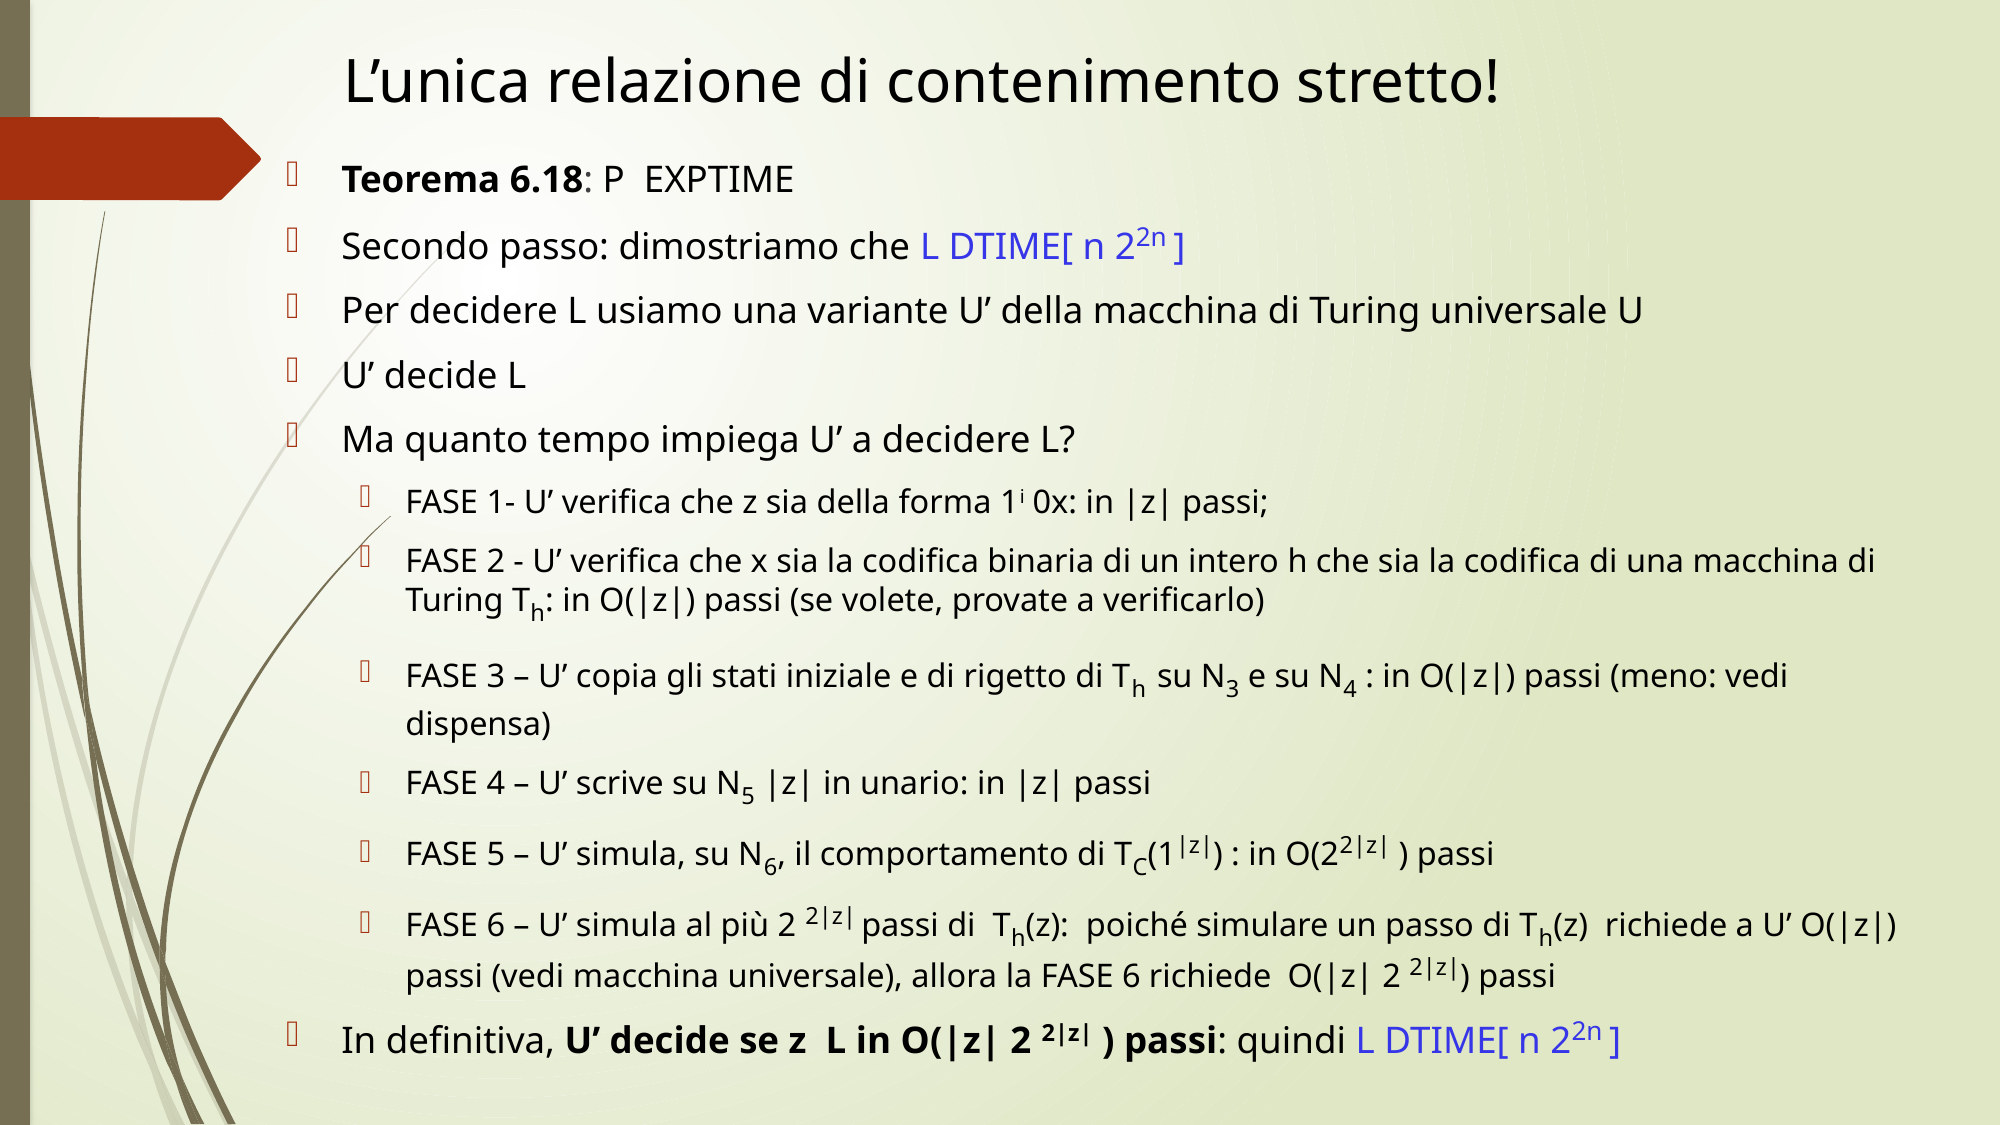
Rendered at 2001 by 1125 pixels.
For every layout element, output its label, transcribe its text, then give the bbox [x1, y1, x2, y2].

title L’unica relazione di contenimento stretto! [328, 34, 1791, 167]
